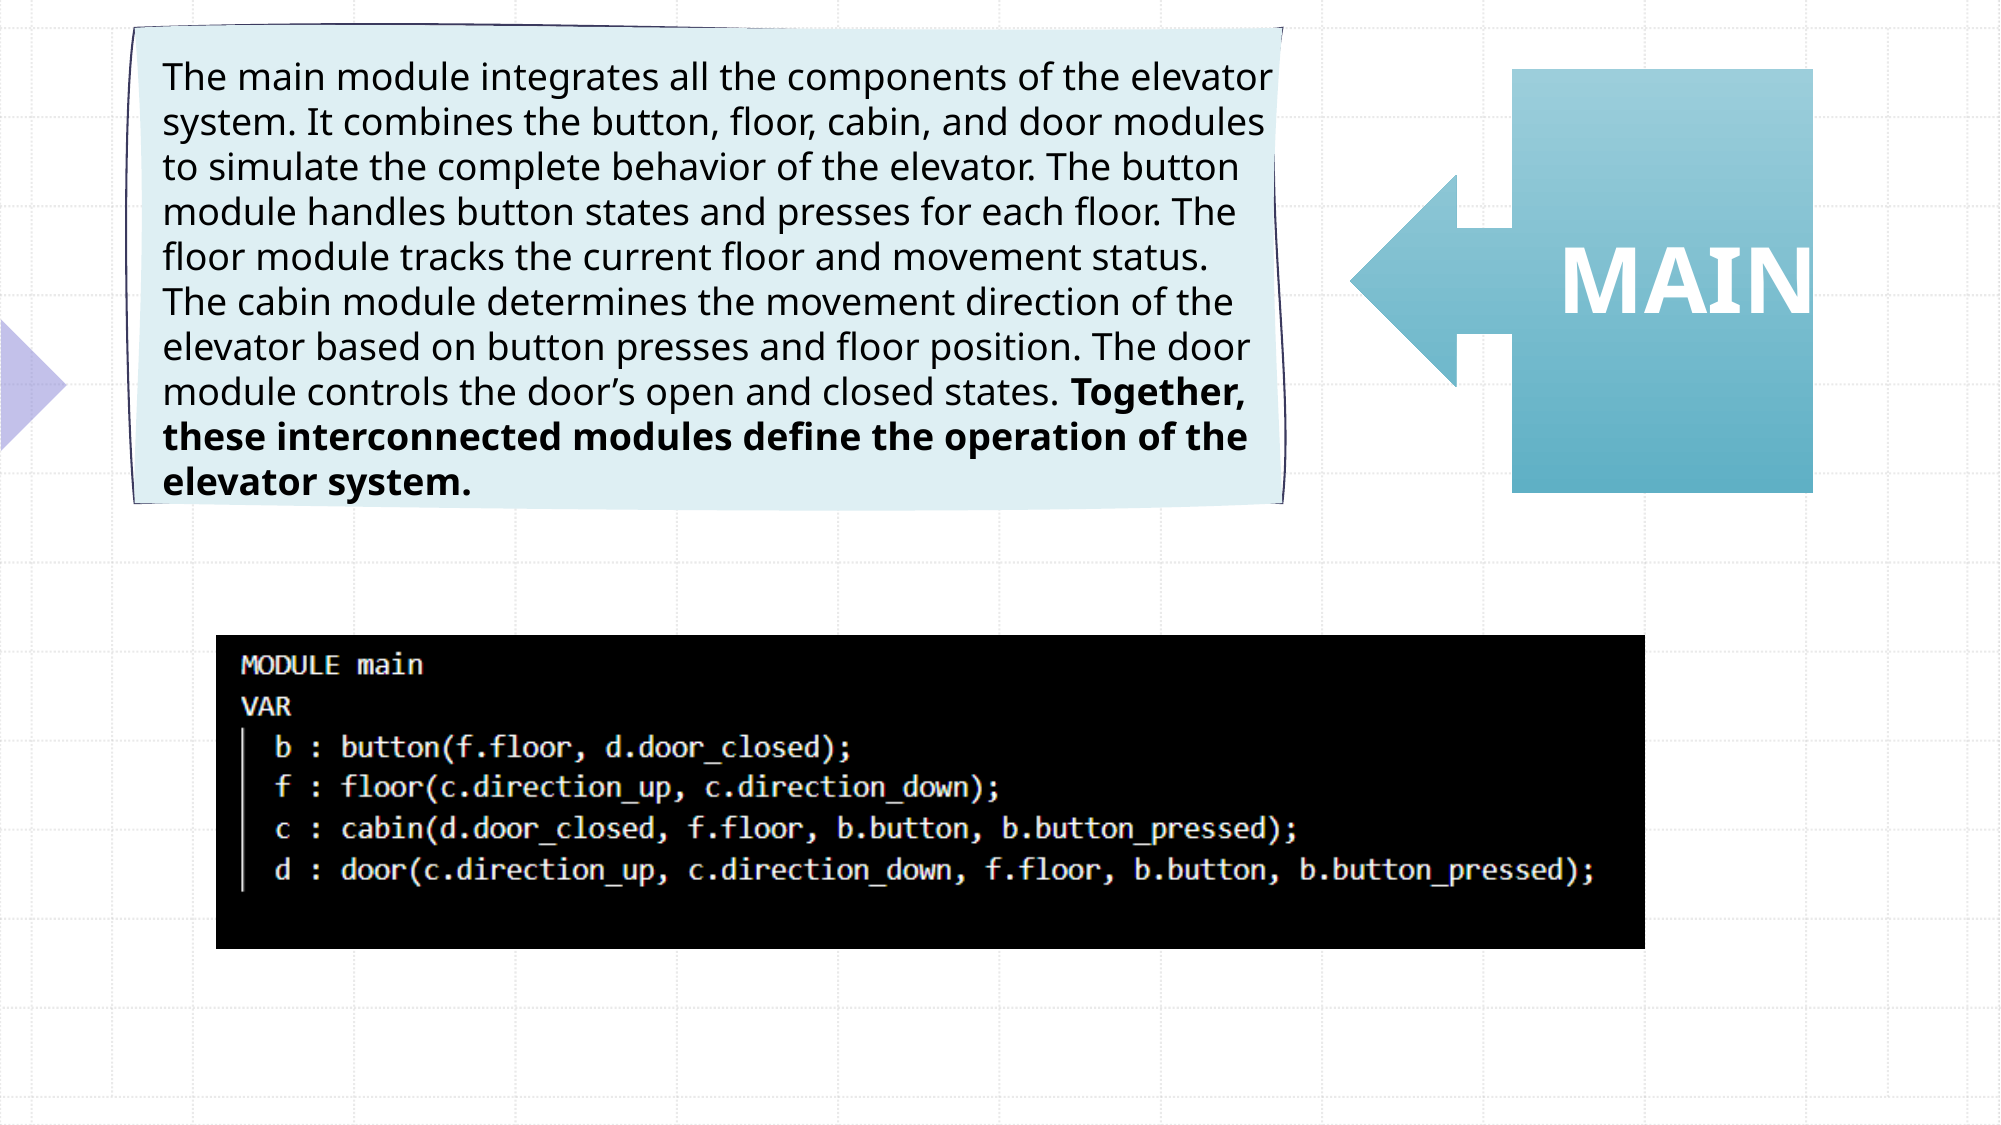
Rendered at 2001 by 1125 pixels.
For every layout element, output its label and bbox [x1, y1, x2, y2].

text_box [0, 0, 2000, 1125]
list [216, 635, 1645, 949]
